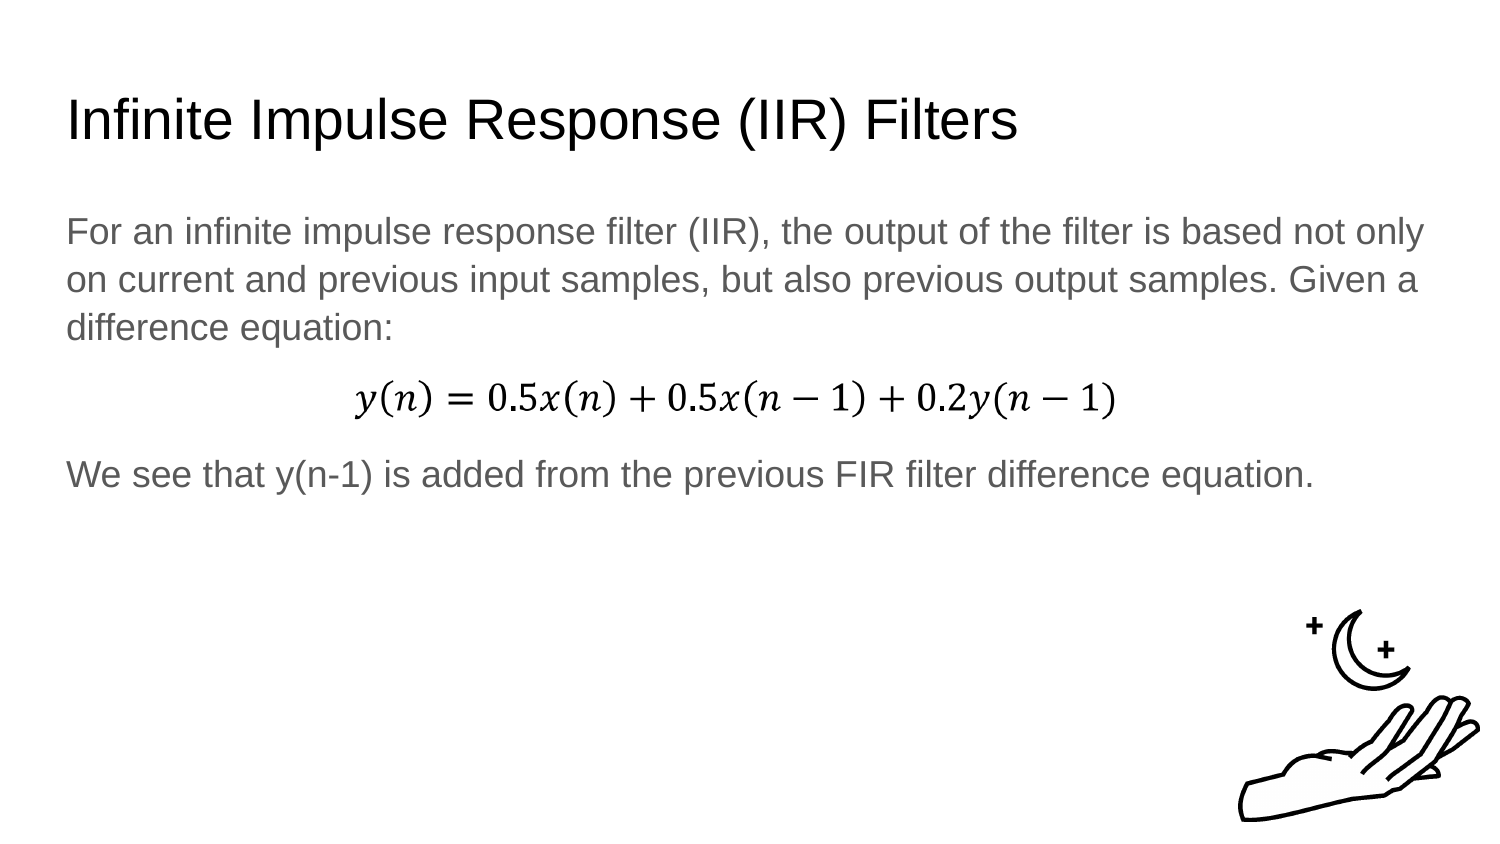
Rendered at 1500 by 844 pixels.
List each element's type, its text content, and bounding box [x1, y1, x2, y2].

picture [326, 364, 1141, 440]
picture [1238, 609, 1480, 822]
title Infinite Impulse Response (IIR) Filters [51, 72, 1449, 167]
list For an infinite impulse response filter (IIR), the output of the filter is based not only on current and previous input samples, but also previous output samples. Given a difference equation: We see that y(n-1) is added from the previous FIR filter difference equation. [51, 189, 1449, 750]
